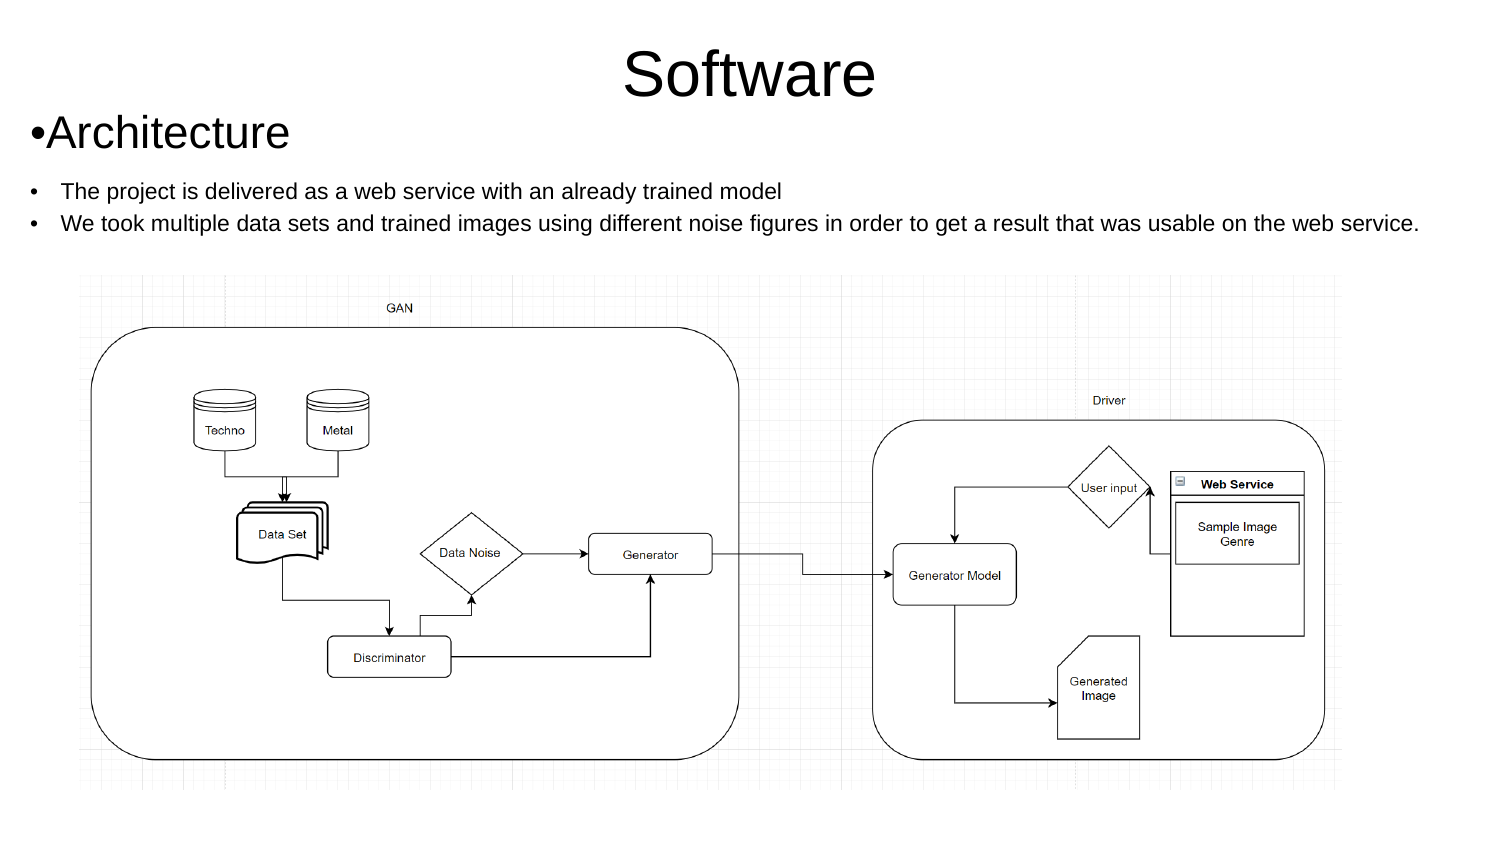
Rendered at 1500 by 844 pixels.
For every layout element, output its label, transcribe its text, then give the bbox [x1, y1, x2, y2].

picture [78, 275, 1342, 790]
title Software [60, 0, 1440, 94]
list •Architecture • The project is delivered as a web service with an already trained model • We took multiple data sets and trained images using different noise figures in order to get a result that was usable on the web service. [15, 94, 1458, 616]
